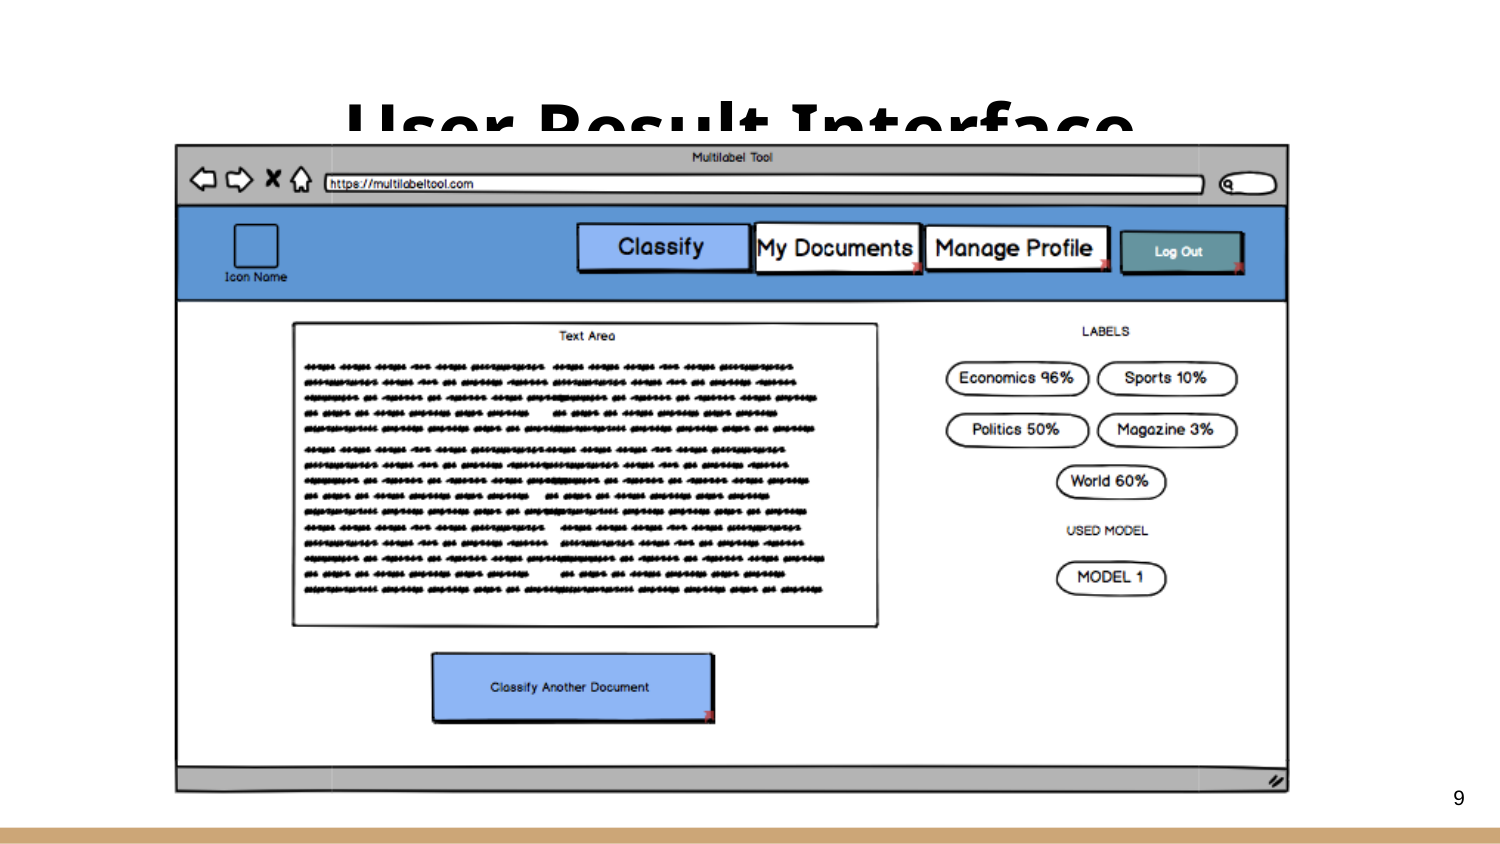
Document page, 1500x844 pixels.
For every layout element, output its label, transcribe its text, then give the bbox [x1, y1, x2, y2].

slide_number 9 [1389, 764, 1480, 830]
picture [143, 130, 1318, 811]
title User Result Interface [51, 51, 1449, 189]
